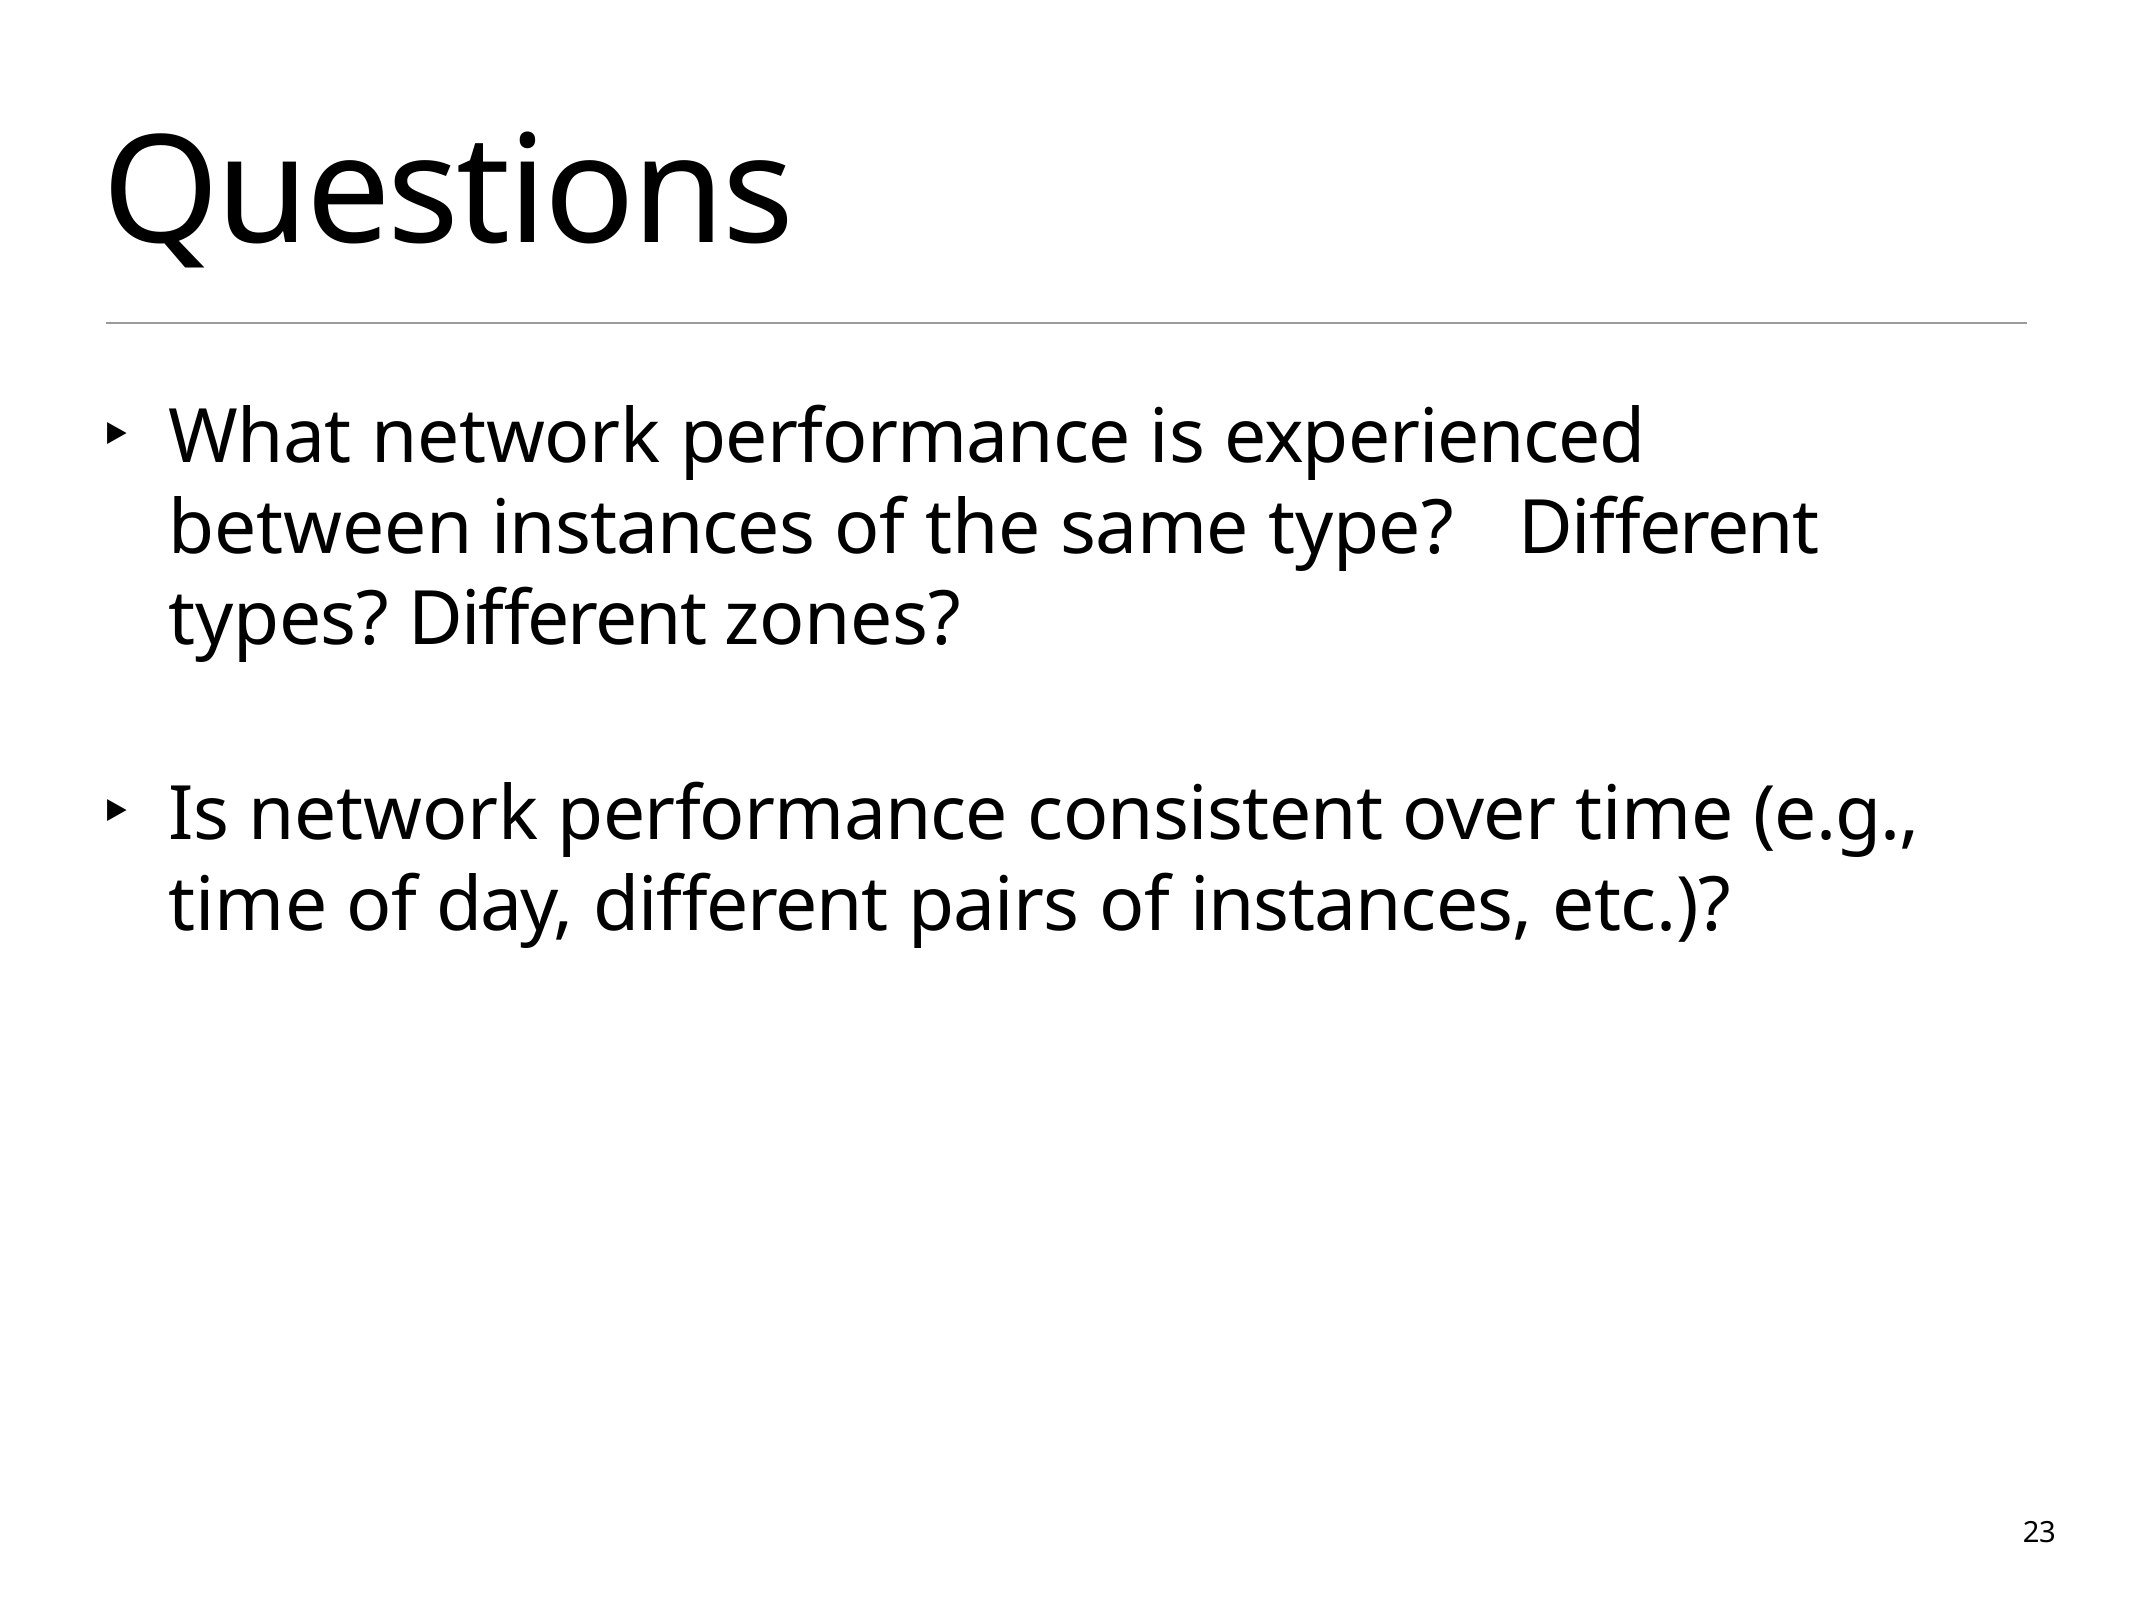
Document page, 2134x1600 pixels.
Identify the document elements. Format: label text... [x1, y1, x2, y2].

slide_number 23 [2016, 1513, 2064, 1600]
title Questions [99, 90, 2034, 361]
text_box What network performance is experienced between instances of the same type? Different types? Different zones? Is network performance consistent over time (e.g., time of day, different pairs of instances, etc.)? [99, 386, 2027, 946]
